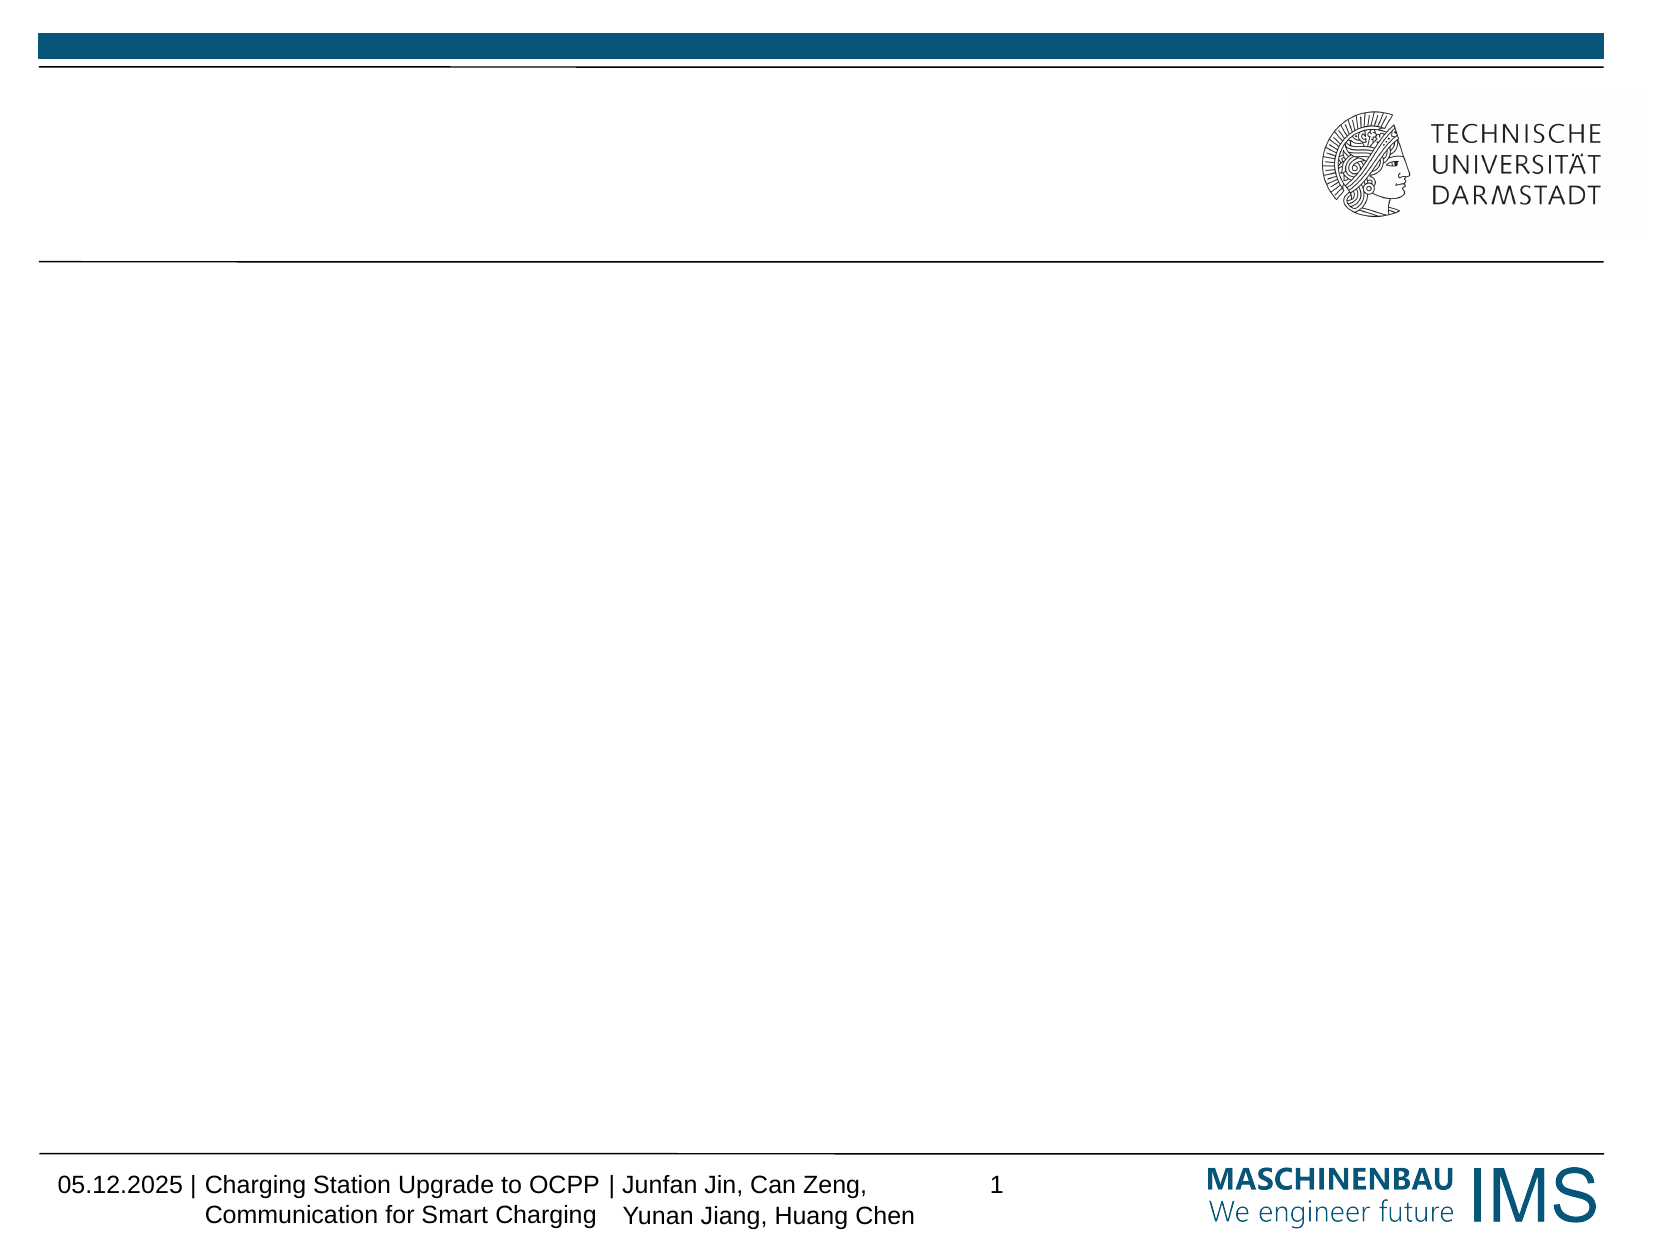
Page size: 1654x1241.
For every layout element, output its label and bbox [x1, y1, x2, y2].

picture [1208, 1167, 1596, 1230]
picture [1563, 1167, 1596, 1201]
picture [1301, 1167, 1309, 1176]
picture [1376, 1167, 1384, 1180]
picture [1286, 88, 1652, 240]
picture [1216, 1167, 1225, 1181]
picture [1440, 1167, 1447, 1185]
picture [1335, 1167, 1343, 1179]
